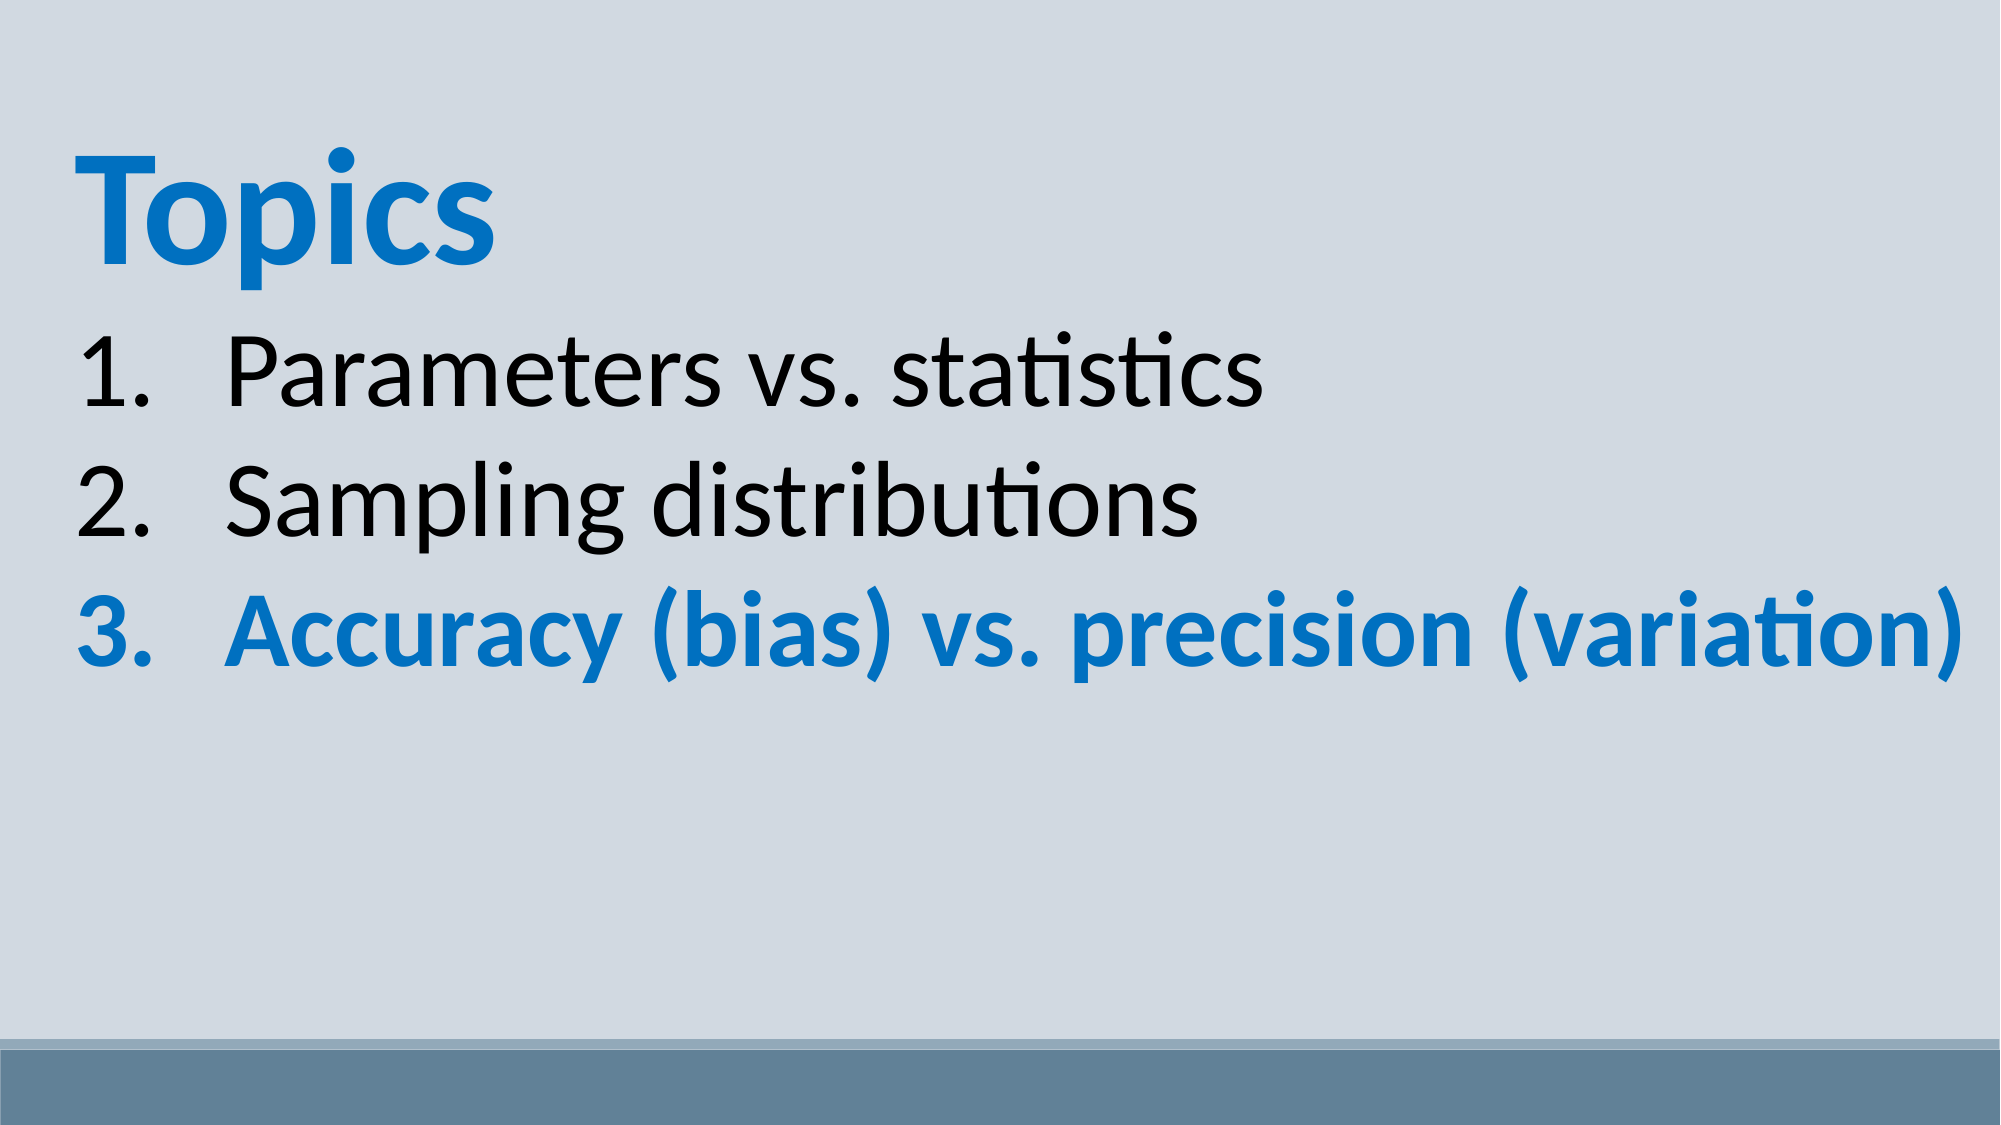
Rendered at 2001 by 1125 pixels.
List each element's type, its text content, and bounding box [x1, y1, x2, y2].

text_box Topics Parameters vs. statistics Sampling distributions Accuracy (bias) vs. precision (variation) [59, 90, 2000, 696]
